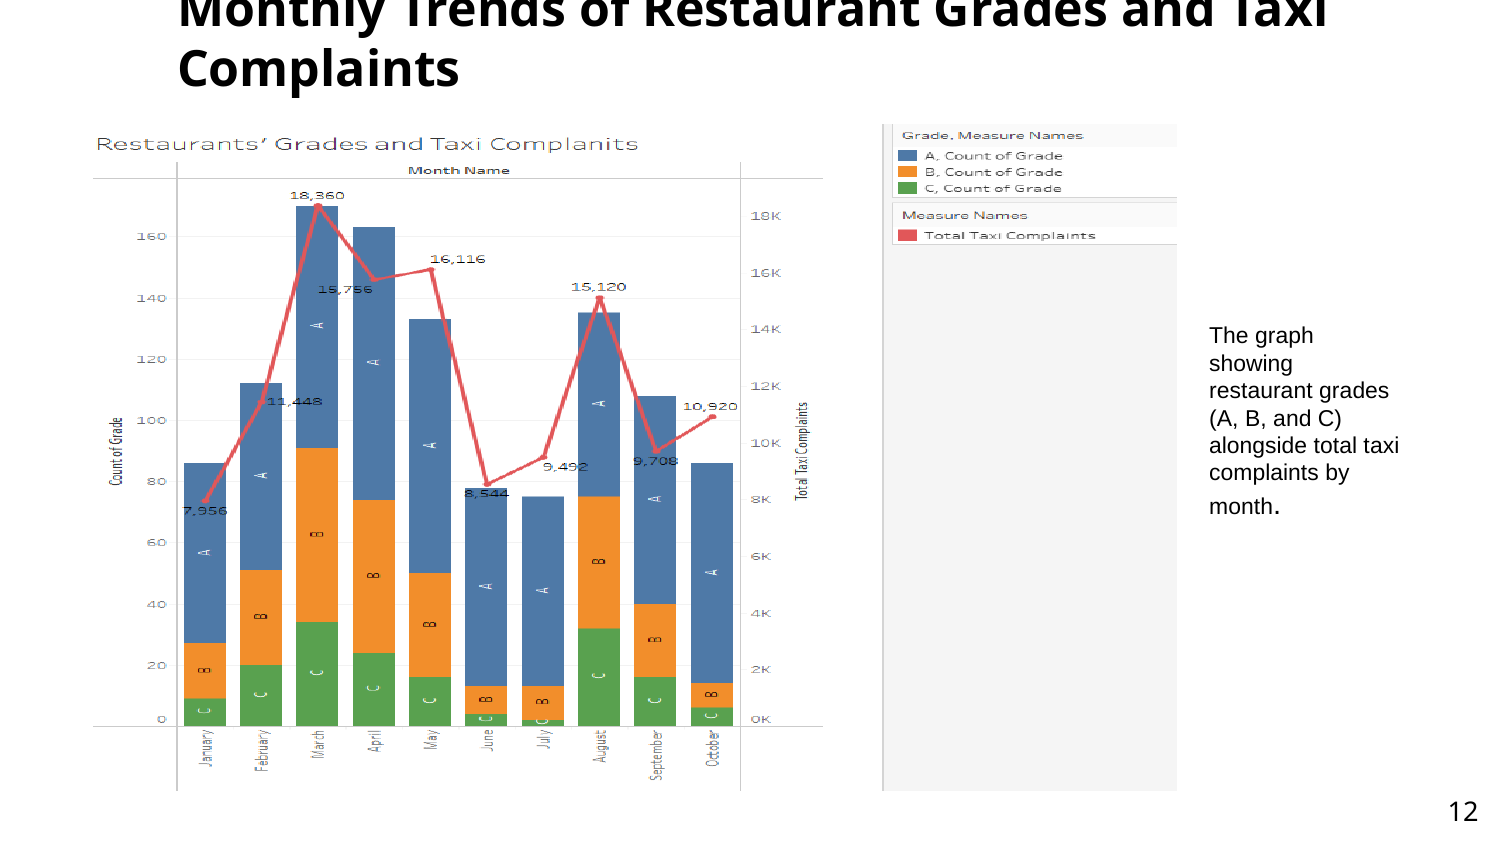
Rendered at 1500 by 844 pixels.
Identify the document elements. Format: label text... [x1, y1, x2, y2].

title Monthly Trends of Restaurant Grades and Taxi Complaints [162, 0, 1363, 112]
picture [84, 123, 1178, 791]
slide_number ‹#› [1403, 779, 1494, 844]
text_box The graph showing restaurant grades (A, B, and C) alongside total taxi complaints by month. [1194, 305, 1416, 536]
